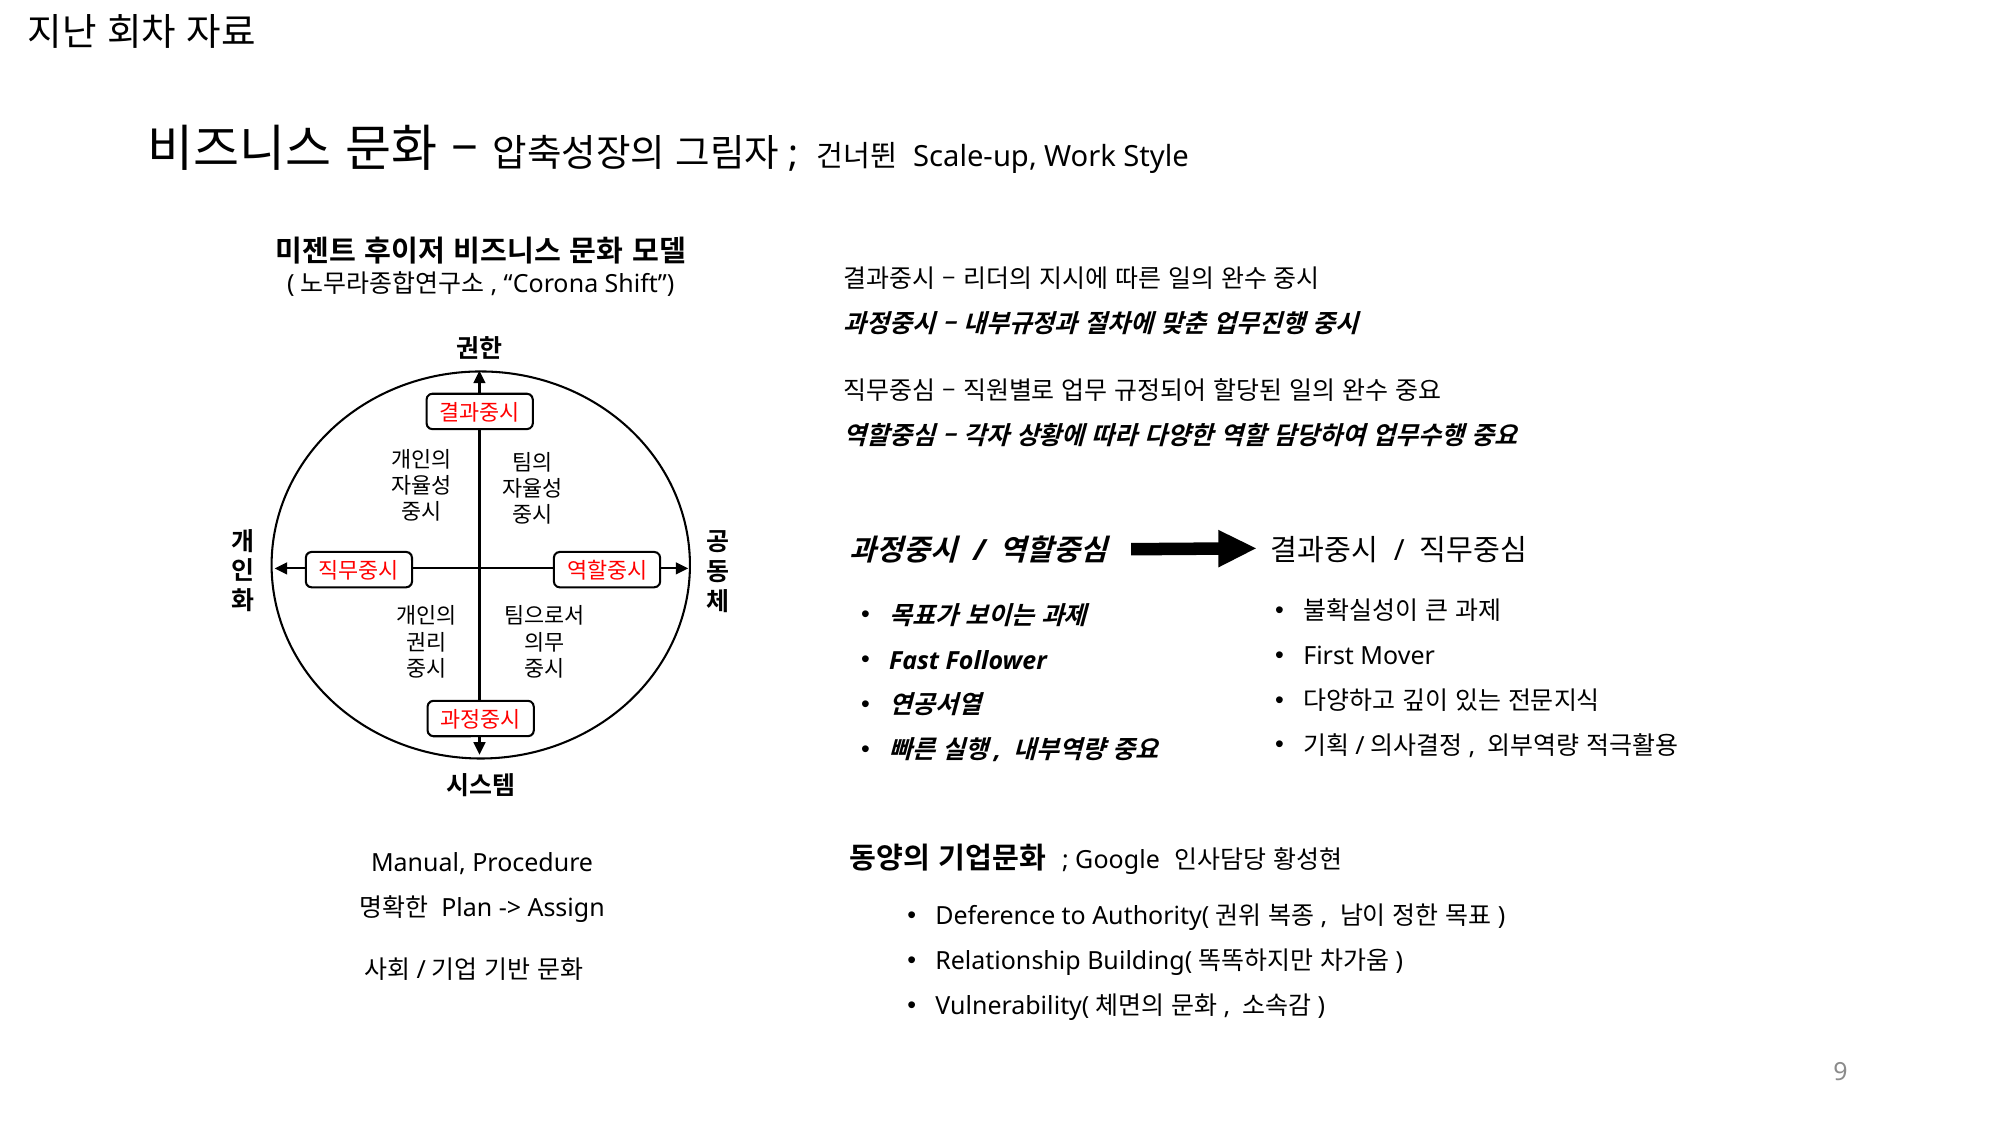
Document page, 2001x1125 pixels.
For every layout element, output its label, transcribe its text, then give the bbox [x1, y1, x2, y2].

text_box Manual, Procedure 명확한 Plan -> Assign [335, 824, 630, 929]
text_box 직무중시 [304, 550, 414, 568]
text_box 공 동 체 [691, 518, 745, 623]
text_box Deference to Authority(권위 복종, 남이 정한 목표) Relationship Building(똑똑하지만 차가움) Vulnerability(체면의 문화, 소속감) [892, 877, 1541, 1027]
text_box 시스템 [431, 761, 531, 807]
text_box 권한 [441, 324, 518, 370]
text_box 미젠트 후이저 비즈니스 문화 모델 (노무라종합연구소, “Corona Shift”) [241, 224, 721, 305]
text_box 사회/기업 기반 문화 [334, 931, 614, 992]
text_box 동양의 기업문화 ; Google 인사담당 황성현 [834, 832, 1516, 882]
text_box 개인의 권리 중시 [381, 594, 472, 688]
text_box 지난 회차 자료 [13, 0, 271, 60]
text_box 개인의 자율성 중시 [376, 437, 467, 532]
text_box 직무중시 [304, 569, 414, 589]
text_box 결과중시 [480, 392, 534, 431]
text_box [270, 370, 691, 760]
text_box 비즈니스 문화 – 압축성장의 그림자; 건너뛴 Scale-up, Work Style [132, 108, 1205, 184]
slide_number 9 [1412, 1042, 1863, 1103]
text_box 개 인 화 [216, 517, 269, 623]
text_box 과정중시 / 역할중심 [835, 524, 1132, 575]
text_box 불확실성이 큰 과제 First Mover 다양하고 깊이 있는 전문지식 기획/의사결정, 외부역량 적극활용 [1260, 572, 1694, 767]
text_box 결과중시 [425, 392, 479, 431]
text_box 과정중시 [480, 699, 535, 738]
text_box 역할중시 [552, 550, 662, 568]
text_box 목표가 보이는 과제 Fast Follower 연공서열 빠른 실행, 내부역량 중요 [846, 576, 1181, 772]
text_box 역할중시 [552, 569, 662, 589]
text_box 팀의 자율성 중시 [487, 440, 578, 535]
text_box 결과중시 – 리더의 지시에 따른 일의 완수 중시 과정중시 – 내부규정과 절차에 맞춘 업무진행 중시 직무중심 – 직원별로 업무 규정되어 할당된 일의 완수 중요 역할중심 – 각자 상황에 따라 다양한 역할 담당하여 업무수행 중요 [829, 240, 1606, 457]
text_box 과정중시 [426, 699, 479, 738]
text_box 결과중시 / 직무중심 [1255, 523, 1551, 574]
text_box 팀으로서 의무 중시 [489, 594, 600, 688]
